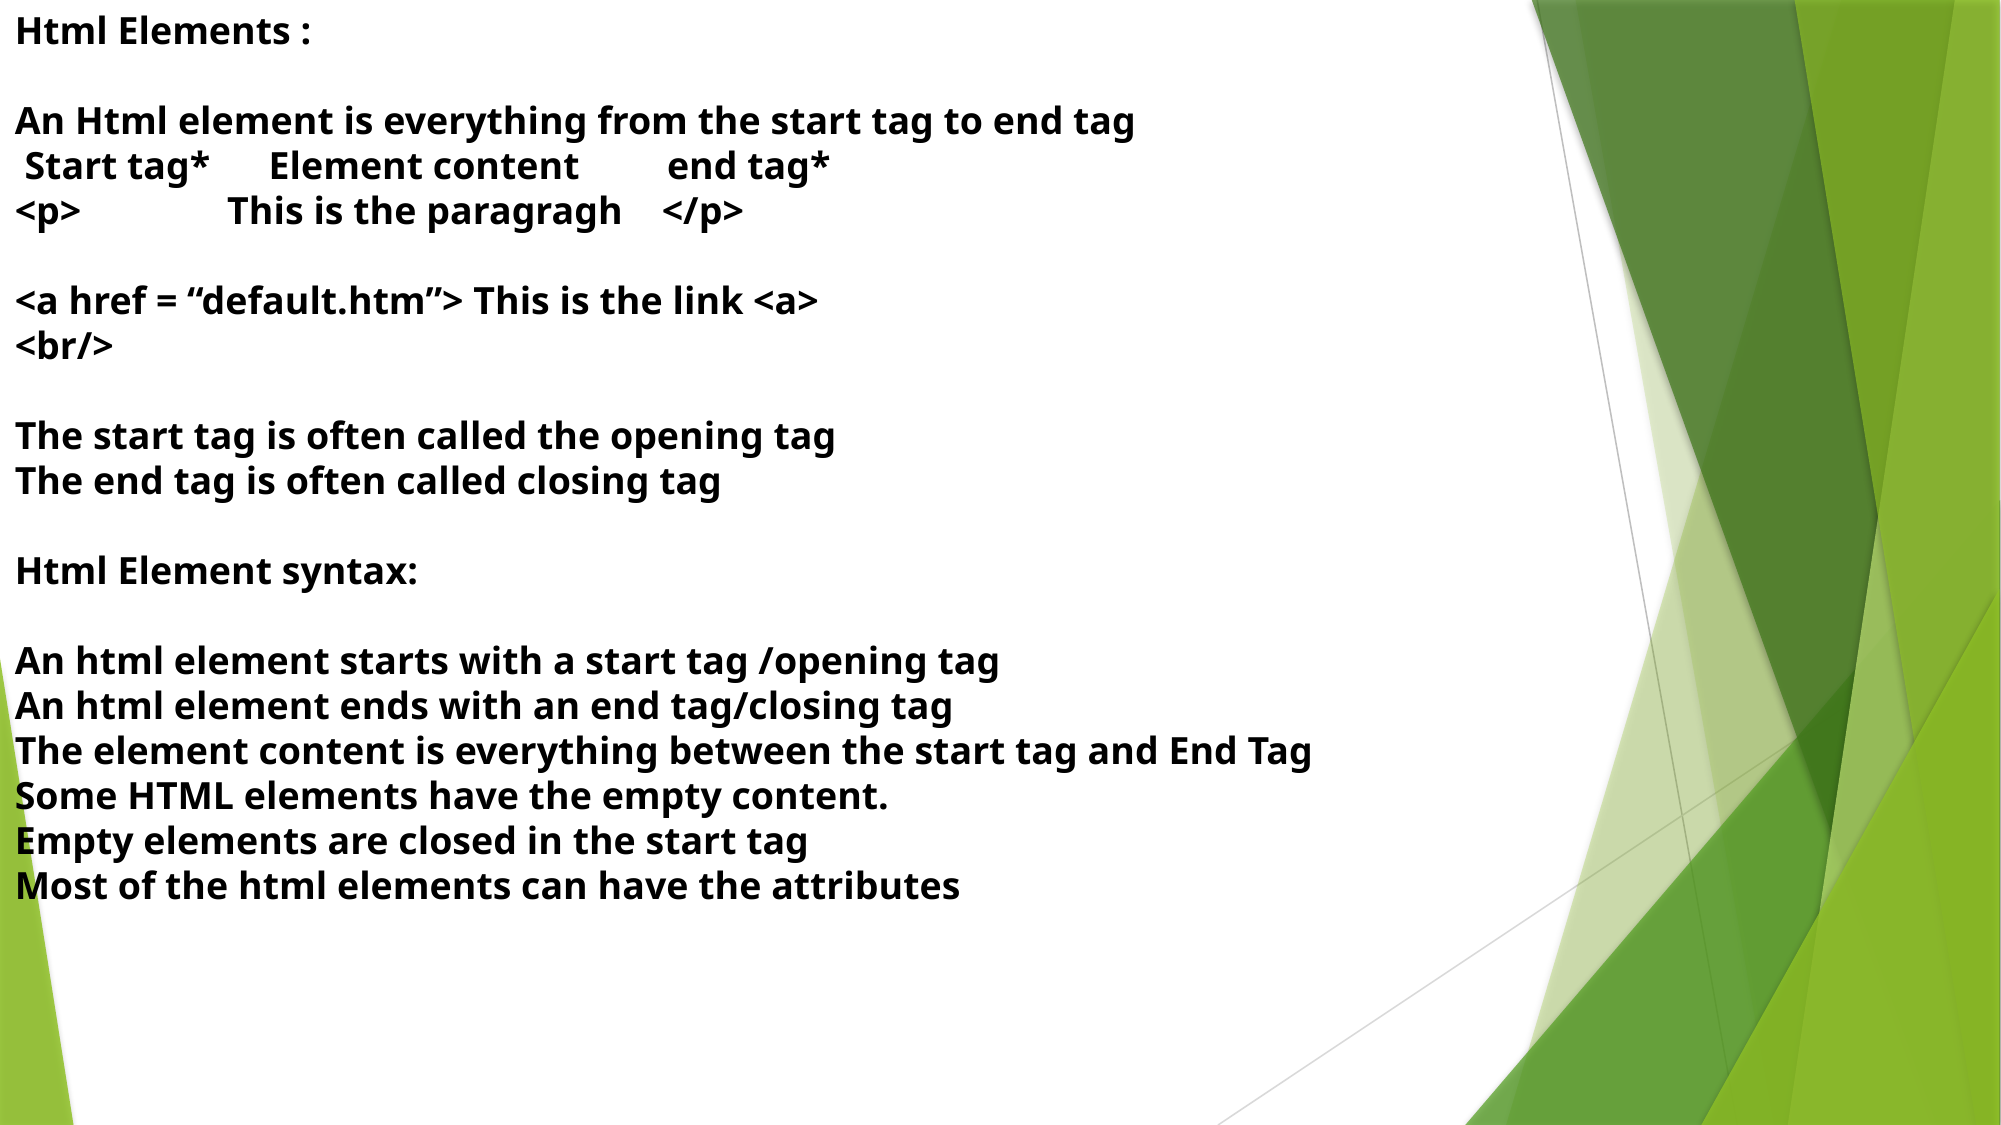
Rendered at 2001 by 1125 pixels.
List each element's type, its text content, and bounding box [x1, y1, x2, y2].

text_box Html Elements : An Html element is everything from the start tag to end tag Start tag* Element content end tag* <p> This is the paragragh </p> <a href = “default.htm”> This is the link <a> <br/> The start tag is often called the opening tag The end tag is often called closing tag Html Element syntax: An html element starts with a start tag /opening tag An html element ends with an end tag/closing tag The element content is everything between the start tag and End Tag Some HTML elements have the empty content. Empty elements are closed in the start tag Most of the html elements can have the attributes [0, 0, 2000, 1125]
